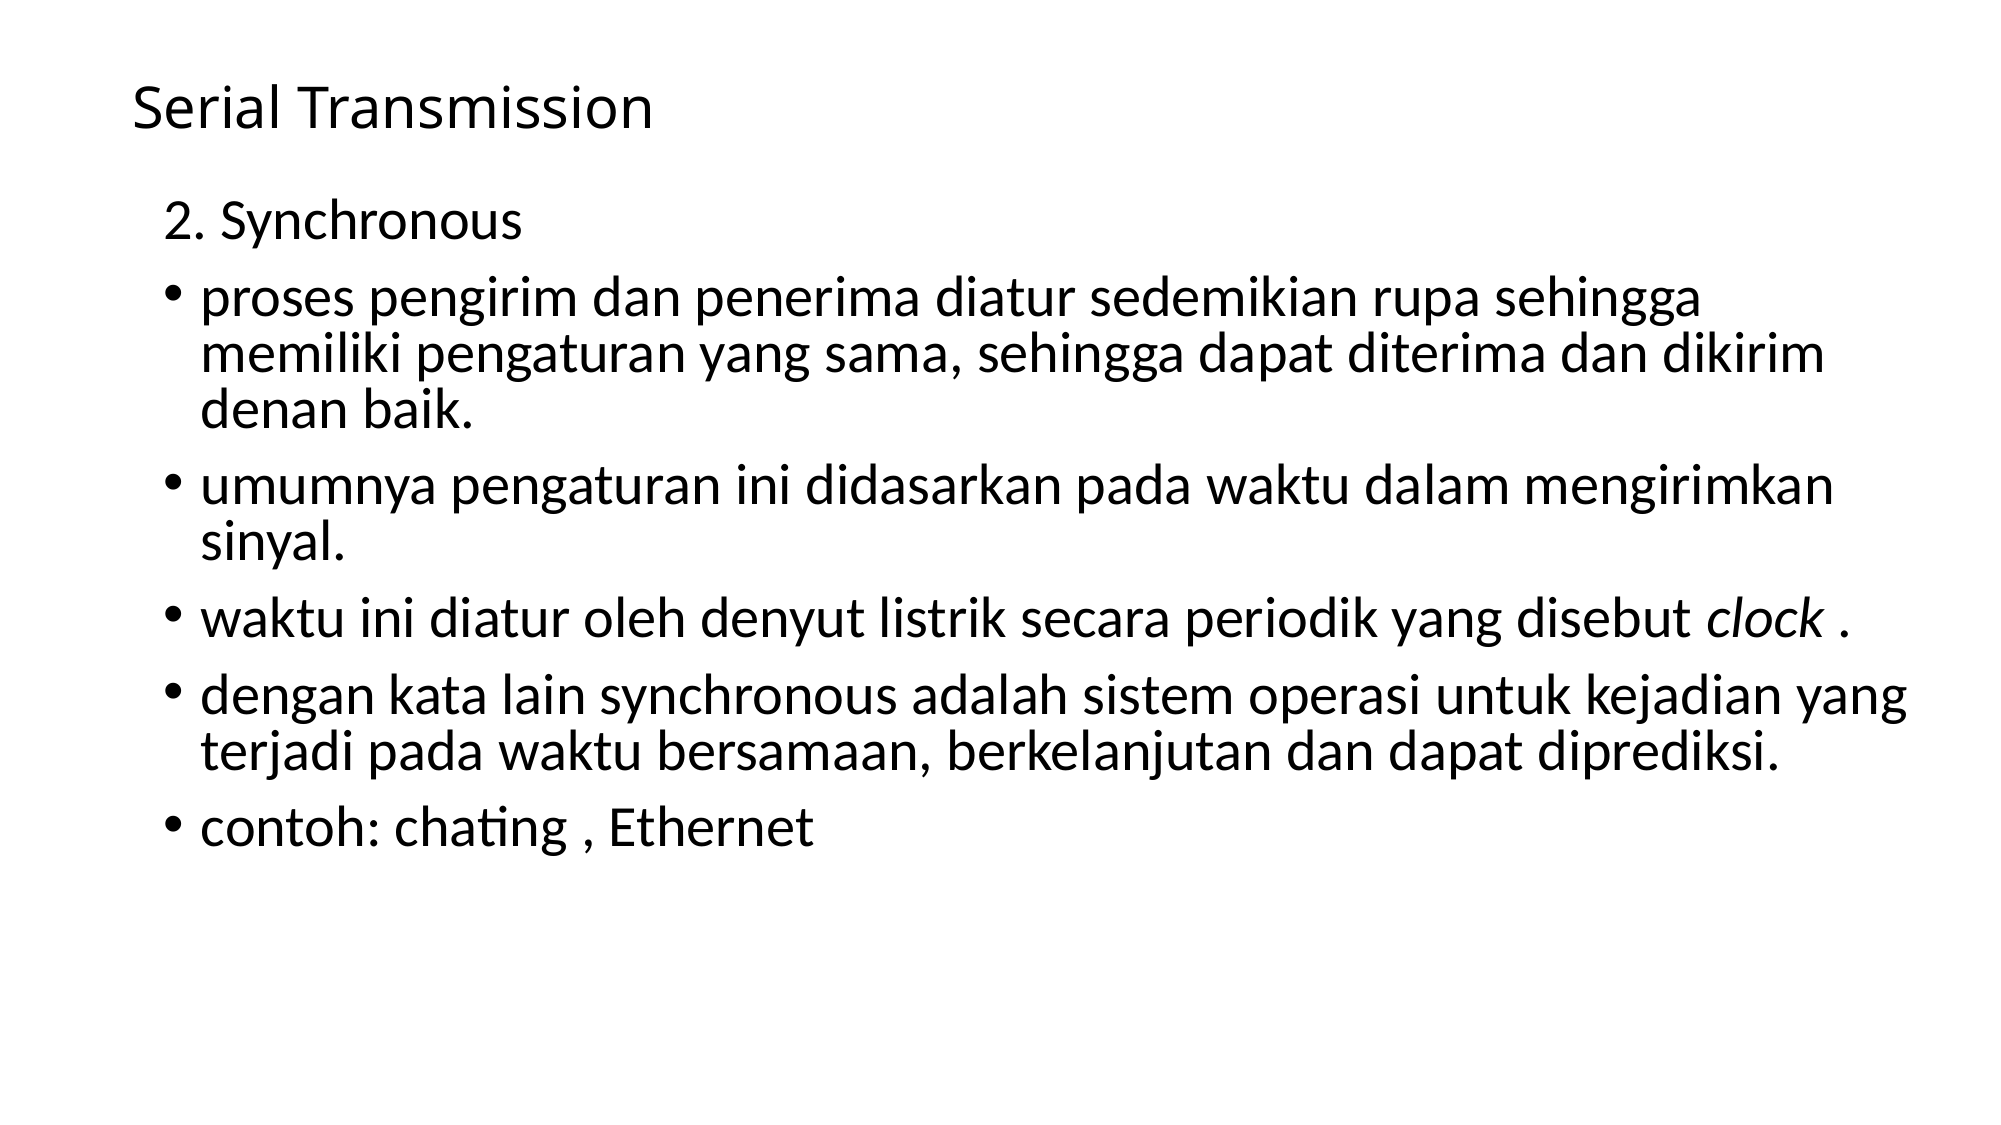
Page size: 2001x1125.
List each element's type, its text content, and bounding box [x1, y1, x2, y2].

title Serial Transmission [117, 71, 1467, 149]
list 2. Synchronous proses pengirim dan penerima diatur sedemikian rupa sehingga memiliki pengaturan yang sama, sehingga dapat diterima dan dikirim denan baik. umumnya pengaturan ini didasarkan pada waktu dalam mengirimkan sinyal. waktu ini diatur oleh denyut listrik secara periodik yang disebut clock . dengan kata lain synchronous adalah sistem operasi untuk kejadian yang terjadi pada waktu bersamaan, berkelanjutan dan dapat diprediksi. contoh: chating , Ethernet [148, 187, 1932, 1032]
